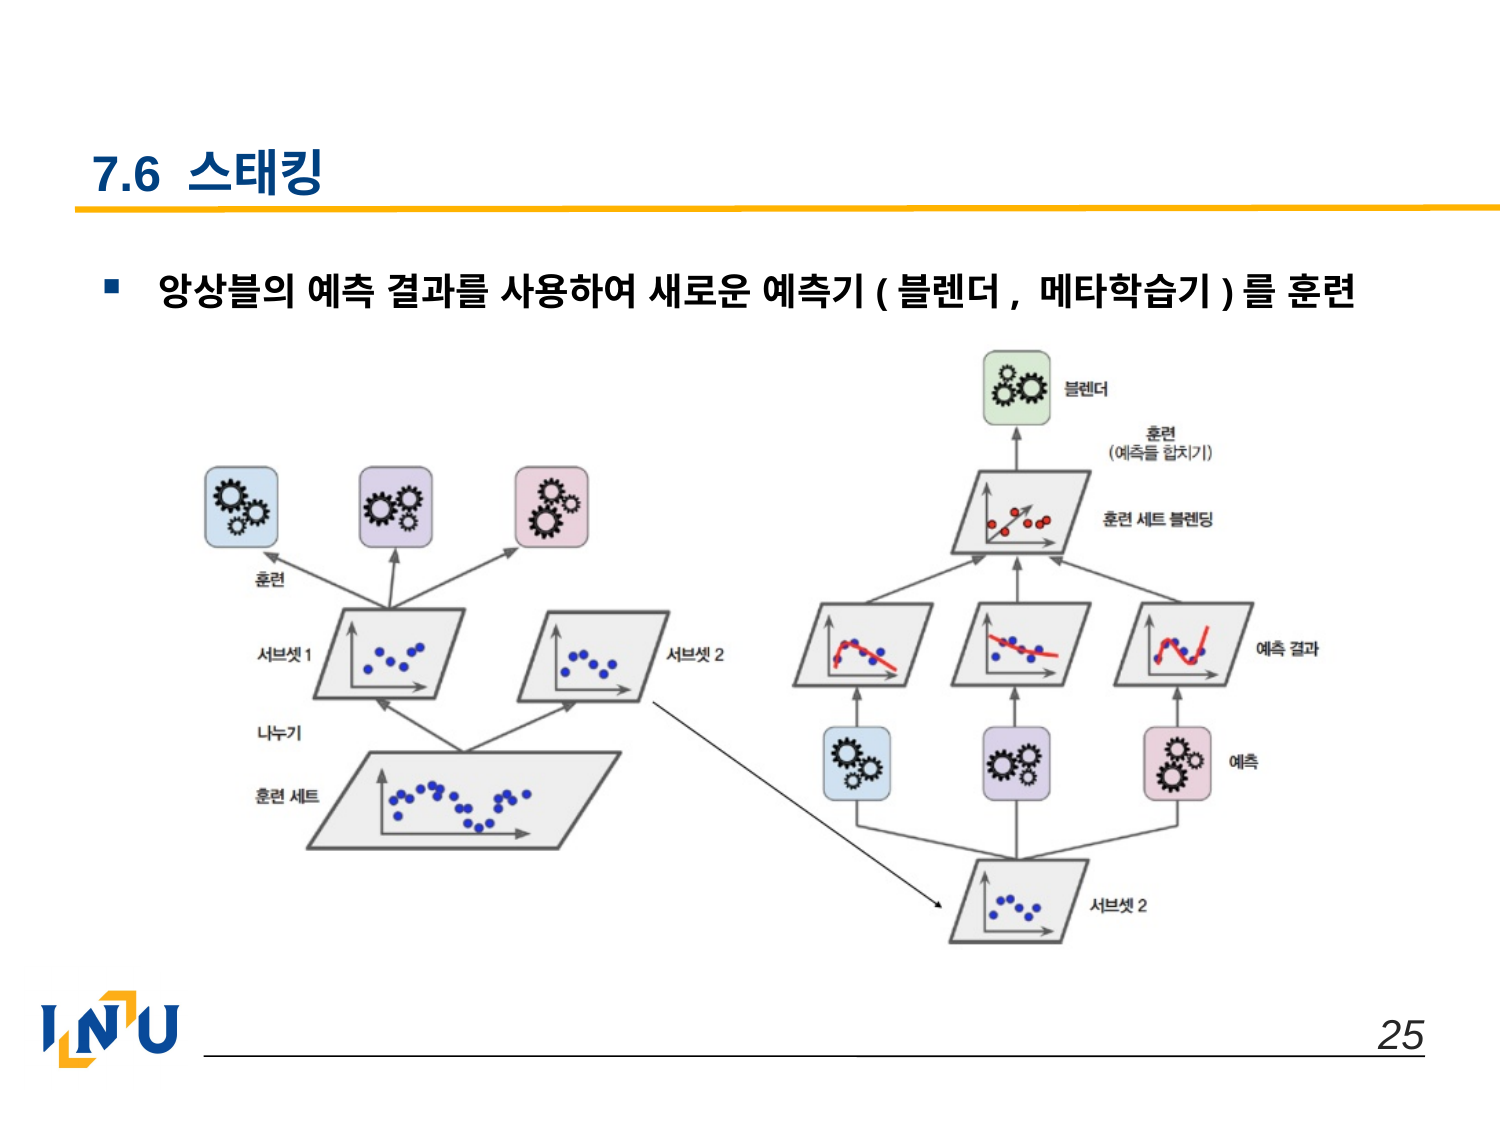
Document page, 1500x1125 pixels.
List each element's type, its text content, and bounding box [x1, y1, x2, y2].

slide_number 25 [1112, 1006, 1440, 1057]
title 7.6 스태킹 [76, 119, 916, 210]
picture [24, 966, 188, 1090]
list 앙상블의 예측 결과를 사용하여 새로운 예측기(블렌더, 메타학습기)를 훈련 [87, 237, 1457, 1006]
picture [141, 339, 1337, 973]
